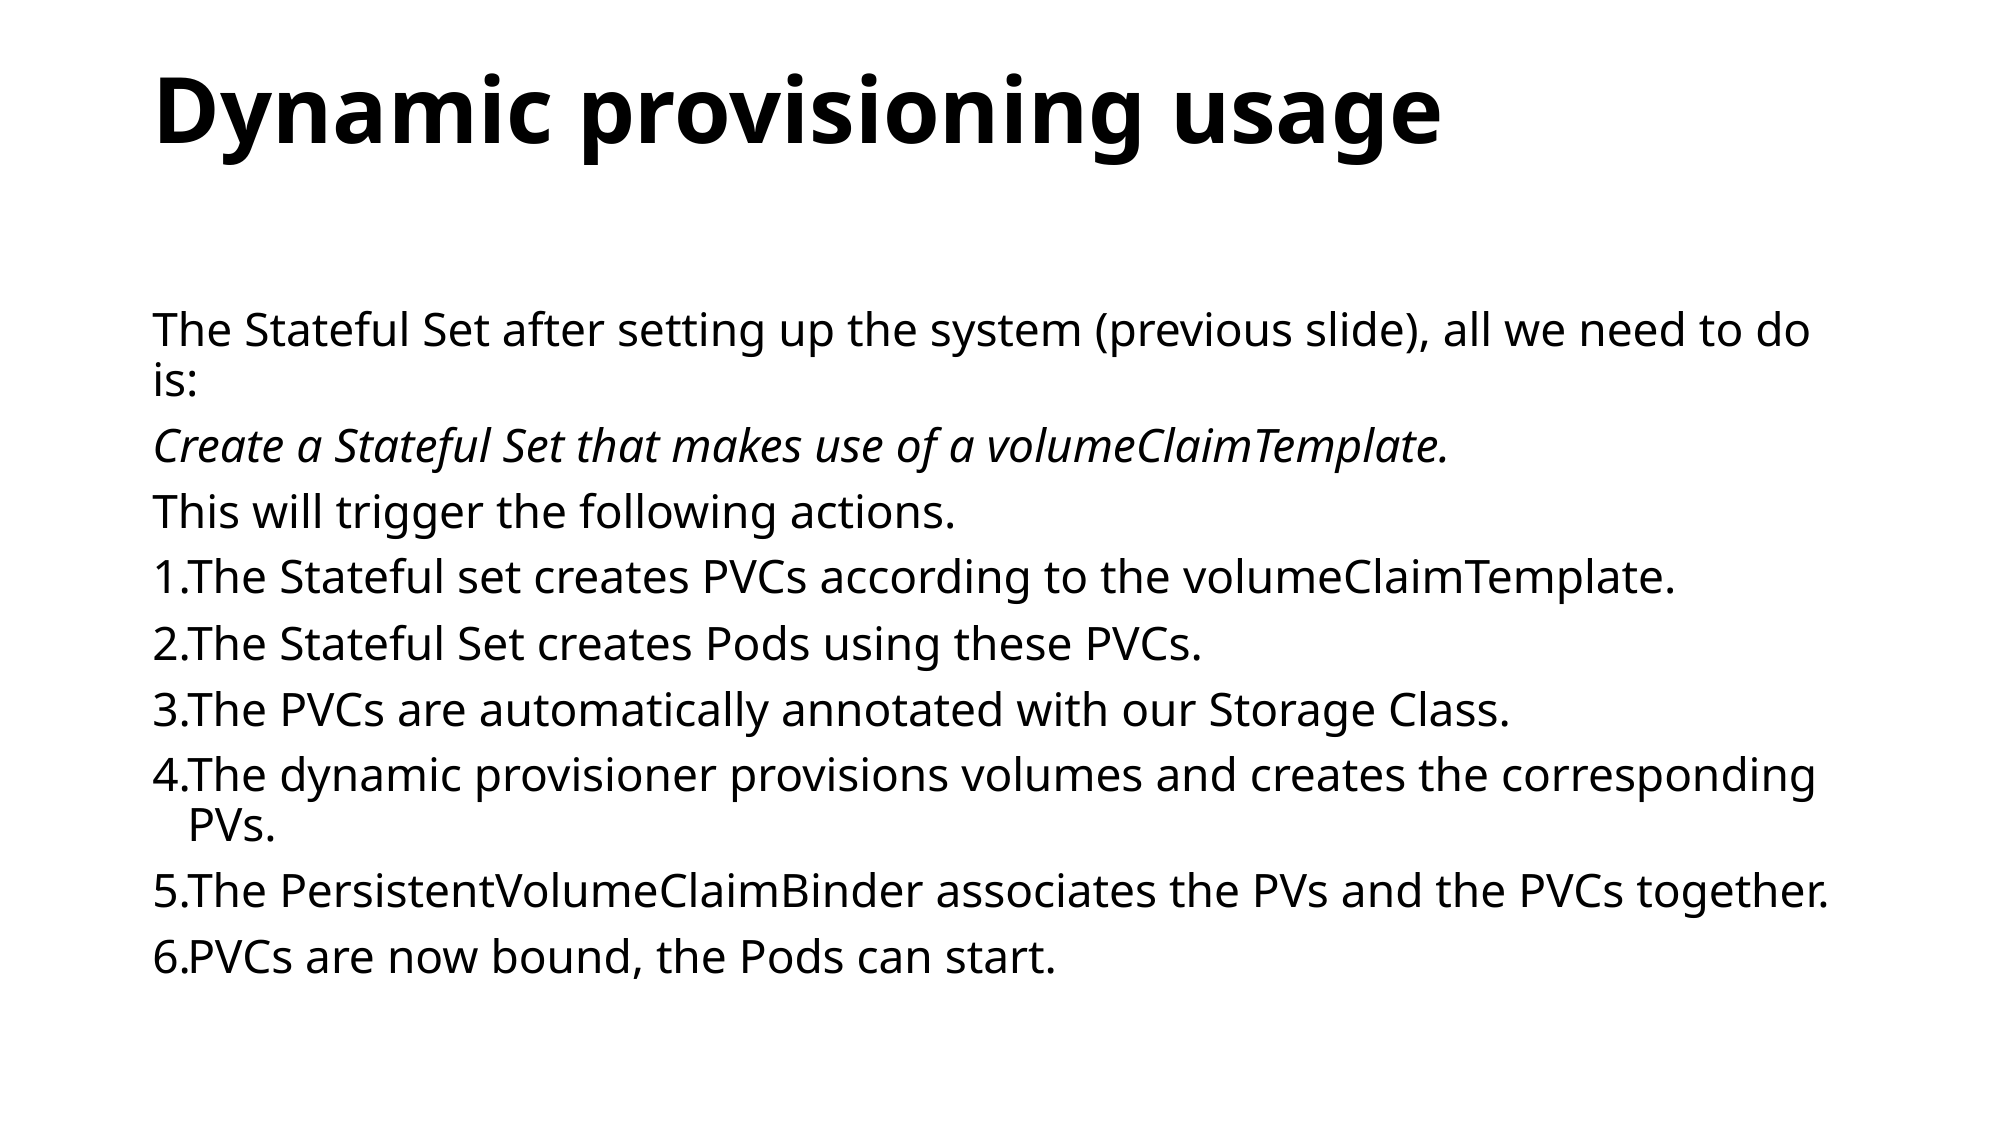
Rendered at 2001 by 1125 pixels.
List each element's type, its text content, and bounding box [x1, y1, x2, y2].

list The Stateful Set after setting up the system (previous slide), all we need to do is: Create a Stateful Set that makes use of a volumeClaimTemplate. This will trigger the following actions. The Stateful set creates PVCs according to the volumeClaimTemplate. The Stateful Set creates Pods using these PVCs. The PVCs are automatically annotated with our Storage Class. The dynamic provisioner provisions volumes and creates the corresponding PVs. The PersistentVolumeClaimBinder associates the PVs and the PVCs together. PVCs are now bound, the Pods can start. [137, 299, 1863, 1014]
title Dynamic provisioning usage [137, 59, 1863, 278]
